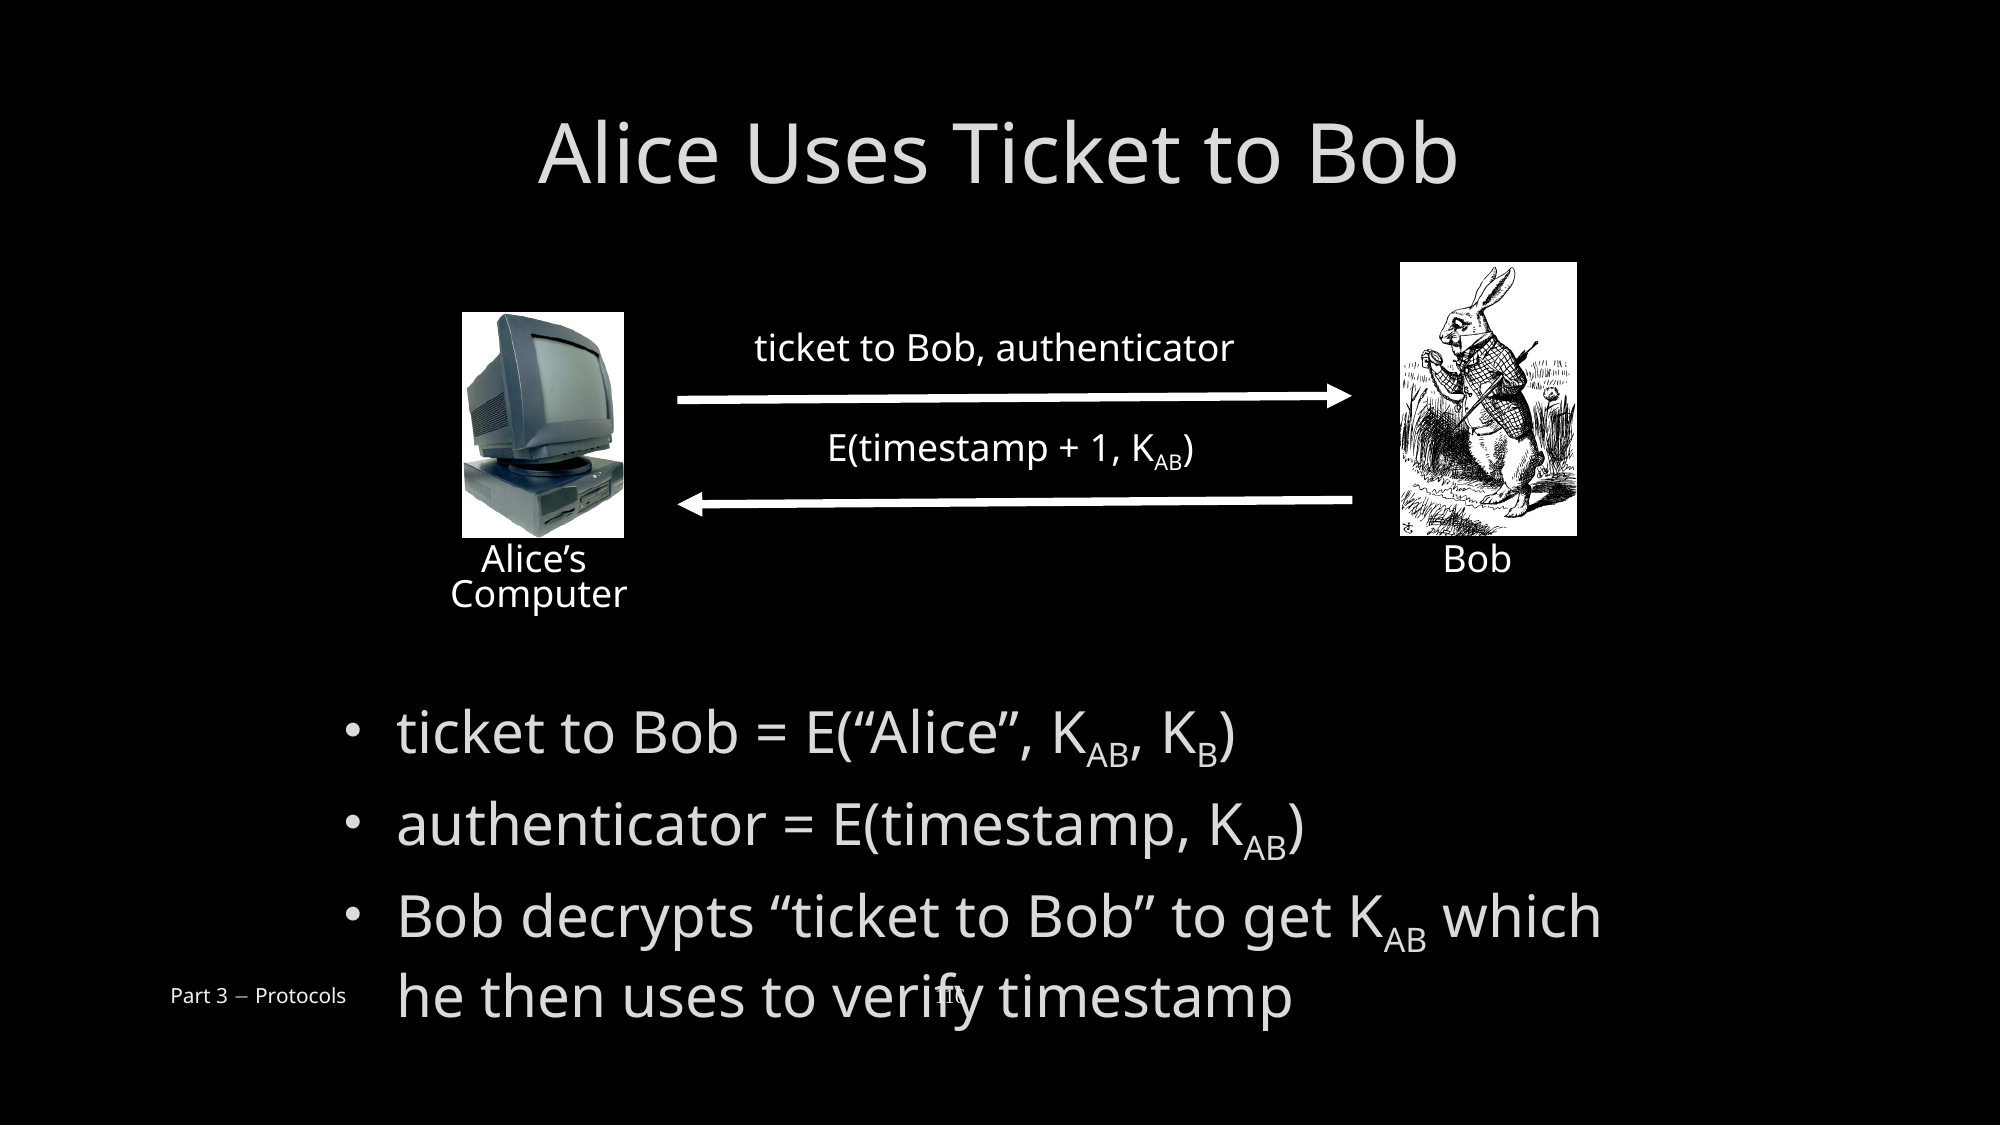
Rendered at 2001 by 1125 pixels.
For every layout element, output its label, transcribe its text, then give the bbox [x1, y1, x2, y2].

text_box ticket to Bob, authenticator [739, 316, 1251, 377]
text_box Alice’s Computer [435, 535, 643, 623]
text_box [677, 498, 1353, 511]
picture [1399, 262, 1577, 536]
title Alice Uses Ticket to Bob [362, 37, 1638, 263]
text_box E(timestamp + 1, KAB) [812, 416, 1209, 483]
picture [462, 312, 625, 538]
footer Part 3  Protocols 116 [149, 965, 1245, 1025]
text_box [677, 389, 1353, 403]
list ticket to Bob = E(“Alice”, KAB, KB) authenticator = E(timestamp, KAB) Bob decrypts “ticket to Bob” to get KAB which he then uses to verify timestamp [324, 687, 1700, 1025]
text_box Bob [1427, 547, 1528, 588]
